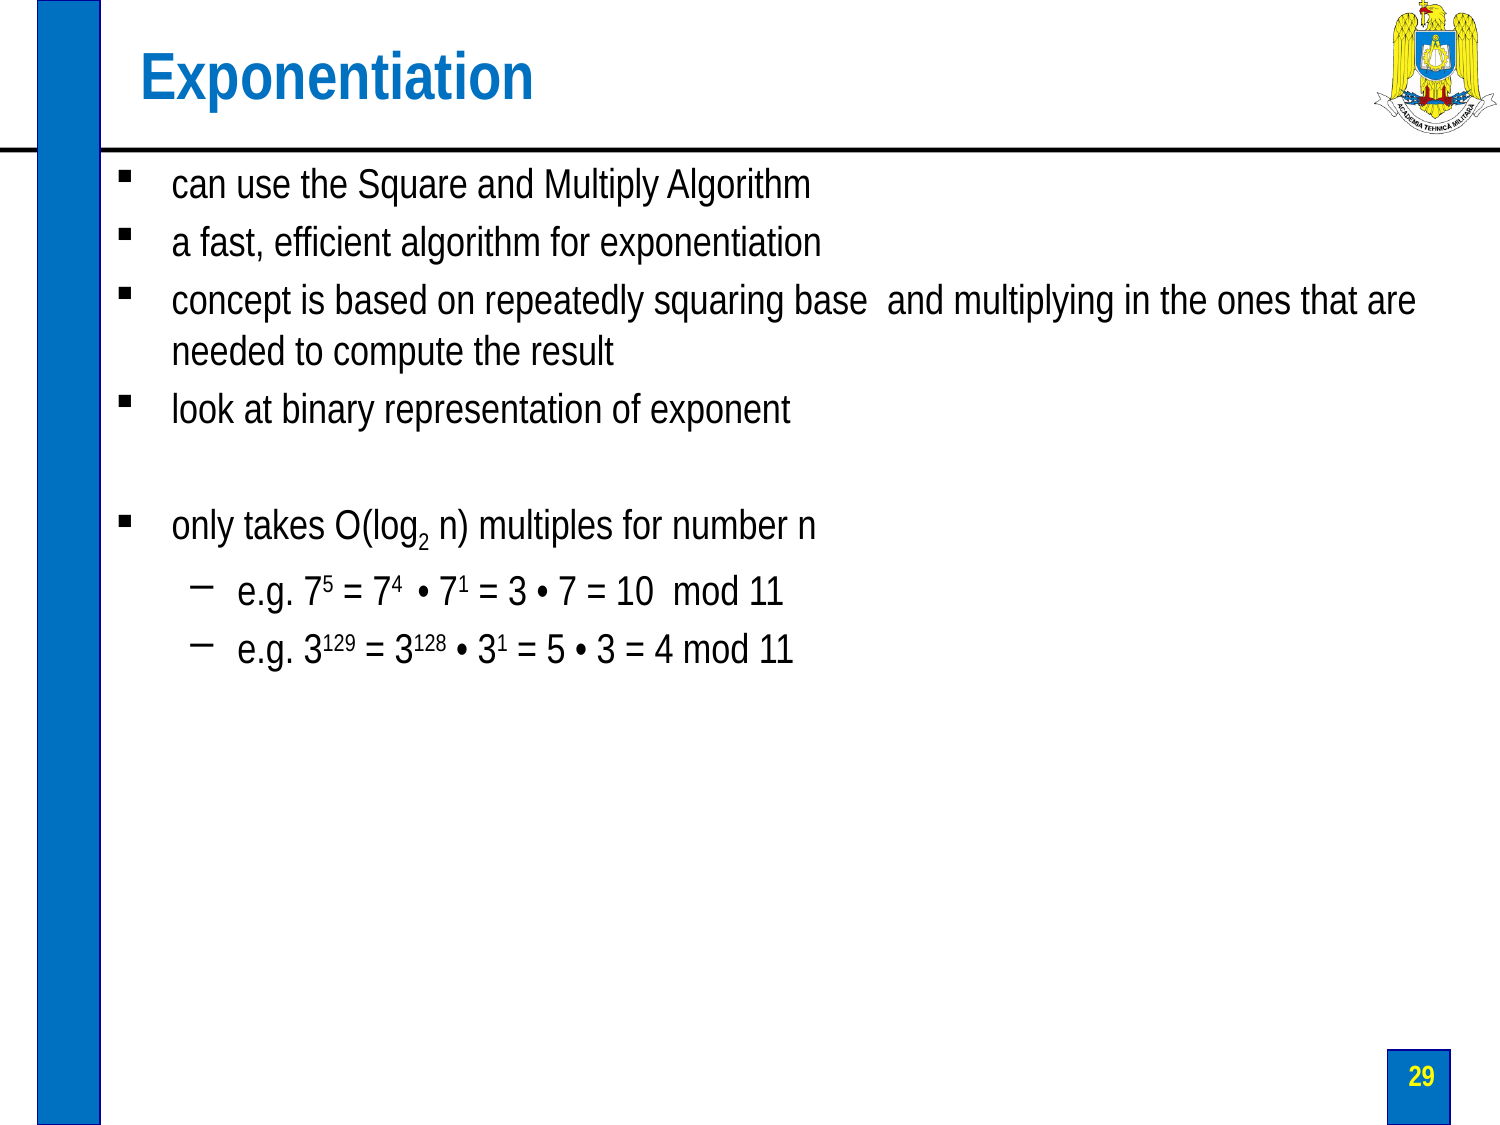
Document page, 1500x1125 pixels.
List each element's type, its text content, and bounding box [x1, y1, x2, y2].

list can use the Square and Multiply Algorithm a fast, efficient algorithm for exponentiation concept is based on repeatedly squaring base and multiplying in the ones that are needed to compute the result look at binary representation of exponent only takes O(log2 n) multiples for number n e.g. 75 = 74 • 71 = 3 • 7 = 10 mod 11 e.g. 3129 = 3128 • 31 = 5 • 3 = 4 mod 11 [100, 149, 1500, 1106]
slide_number 29 [1374, 1049, 1451, 1101]
title Exponentiation [125, 10, 1376, 136]
picture [1374, 0, 1500, 137]
